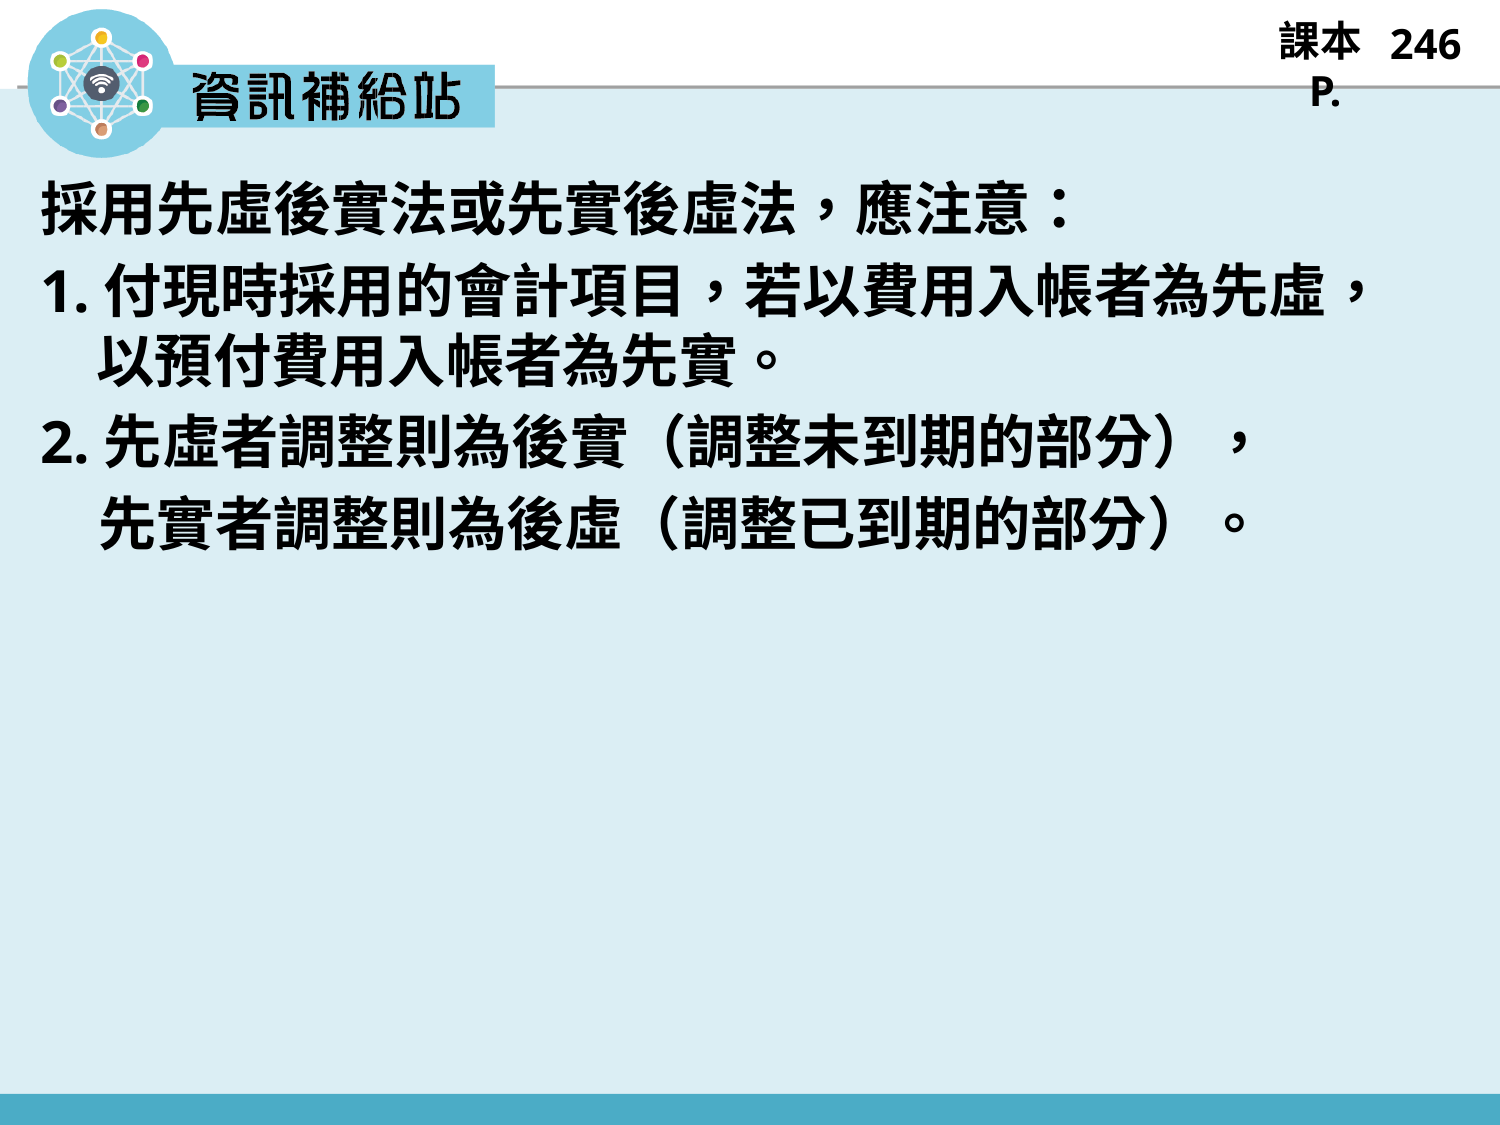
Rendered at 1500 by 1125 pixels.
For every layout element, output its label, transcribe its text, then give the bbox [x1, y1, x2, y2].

list 246 [1374, 10, 1495, 57]
list 採用先虛後實法或先實後虛法，應注意： 1.付現時採用的會計項目，若以費用入帳者為先虛， 以預付費用入帳者為先實。 2.先虛者調整則為後實（調整未到期的部分）， 先實者調整則為後虛（調整已到期的部分）。 [25, 164, 1479, 1067]
picture [0, 0, 1500, 162]
